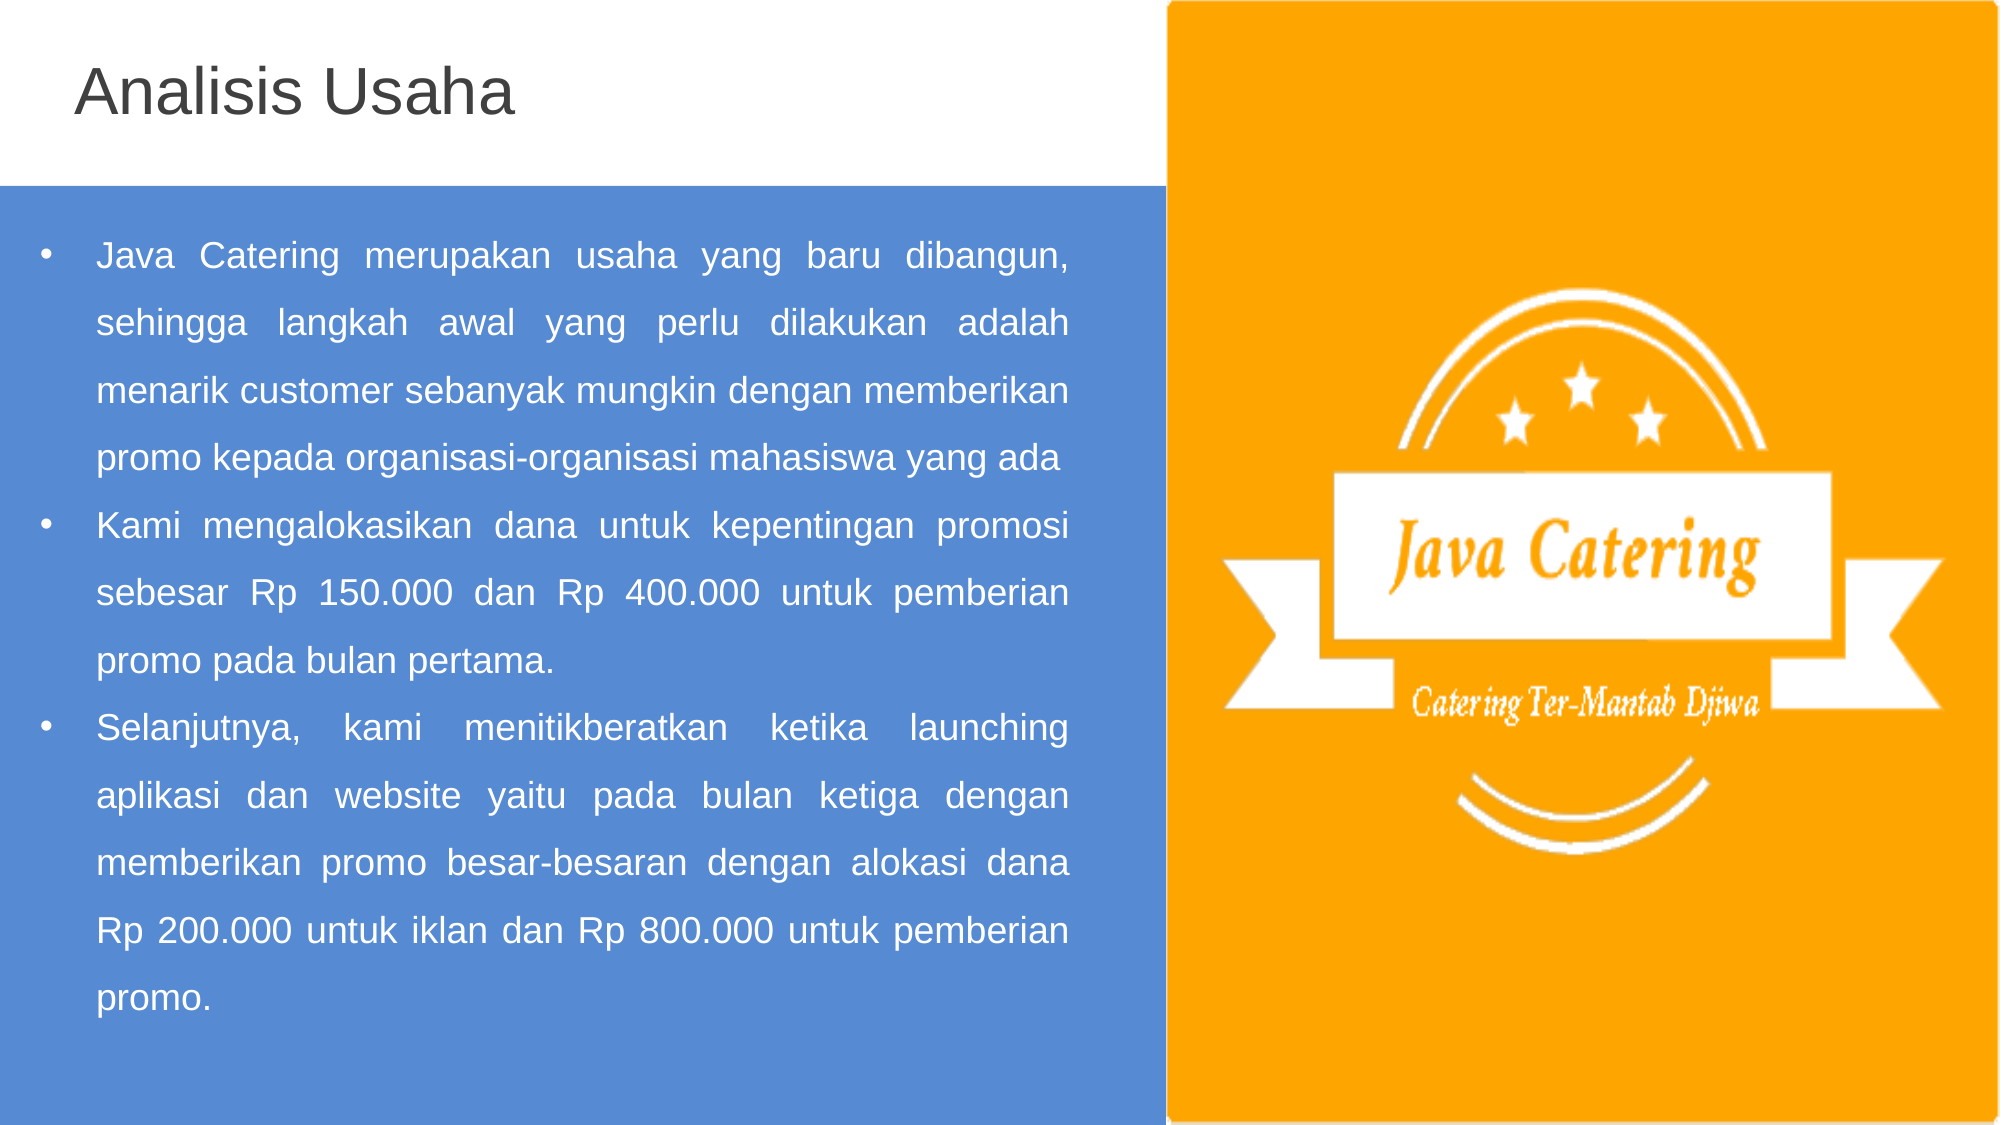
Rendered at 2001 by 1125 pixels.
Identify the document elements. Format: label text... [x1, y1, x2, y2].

picture [1166, 0, 2000, 1125]
text_box Java Catering merupakan usaha yang baru dibangun, sehingga langkah awal yang perlu dilakukan adalah menarik customer sebanyak mungkin dengan memberikan promo kepada organisasi-organisasi mahasiswa yang ada Kami mengalokasikan dana untuk kepentingan promosi sebesar Rp 150.000 dan Rp 400.000 untuk pemberian promo pada bulan pertama. Selanjutnya, kami menitikberatkan ketika launching aplikasi dan website yaitu pada bulan ketiga dengan memberikan promo besar-besaran dengan alokasi dana Rp 200.000 untuk iklan dan Rp 800.000 untuk pemberian promo. [24, 201, 1085, 1026]
text_box [0, 184, 1166, 1125]
text_box Analisis Usaha [59, 48, 1166, 127]
